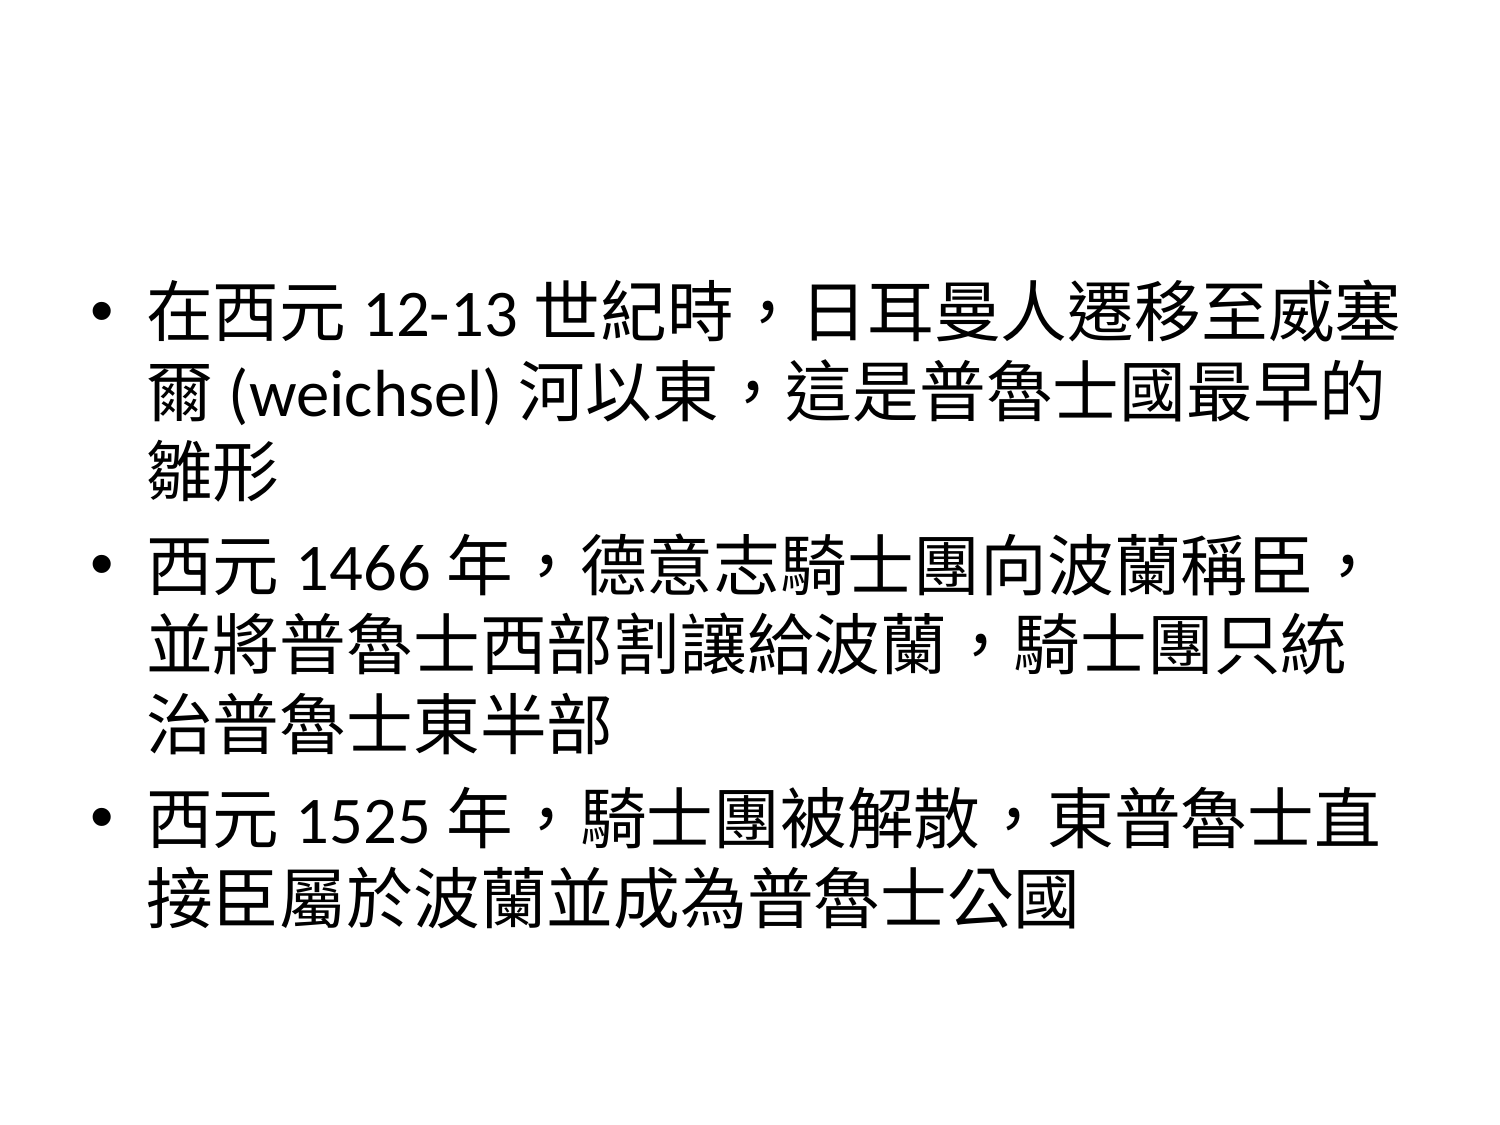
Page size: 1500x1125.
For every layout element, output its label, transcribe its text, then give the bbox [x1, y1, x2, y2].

list 在西元12-13世紀時，日耳曼人遷移至威塞爾(weichsel)河以東，這是普魯士國最早的雛形 西元1466年，德意志騎士團向波蘭稱臣，並將普魯士西部割讓給波蘭，騎士團只統治普魯士東半部 西元1525年，騎士團被解散，東普魯士直接臣屬於波蘭並成為普魯士公國 [75, 262, 1425, 1005]
